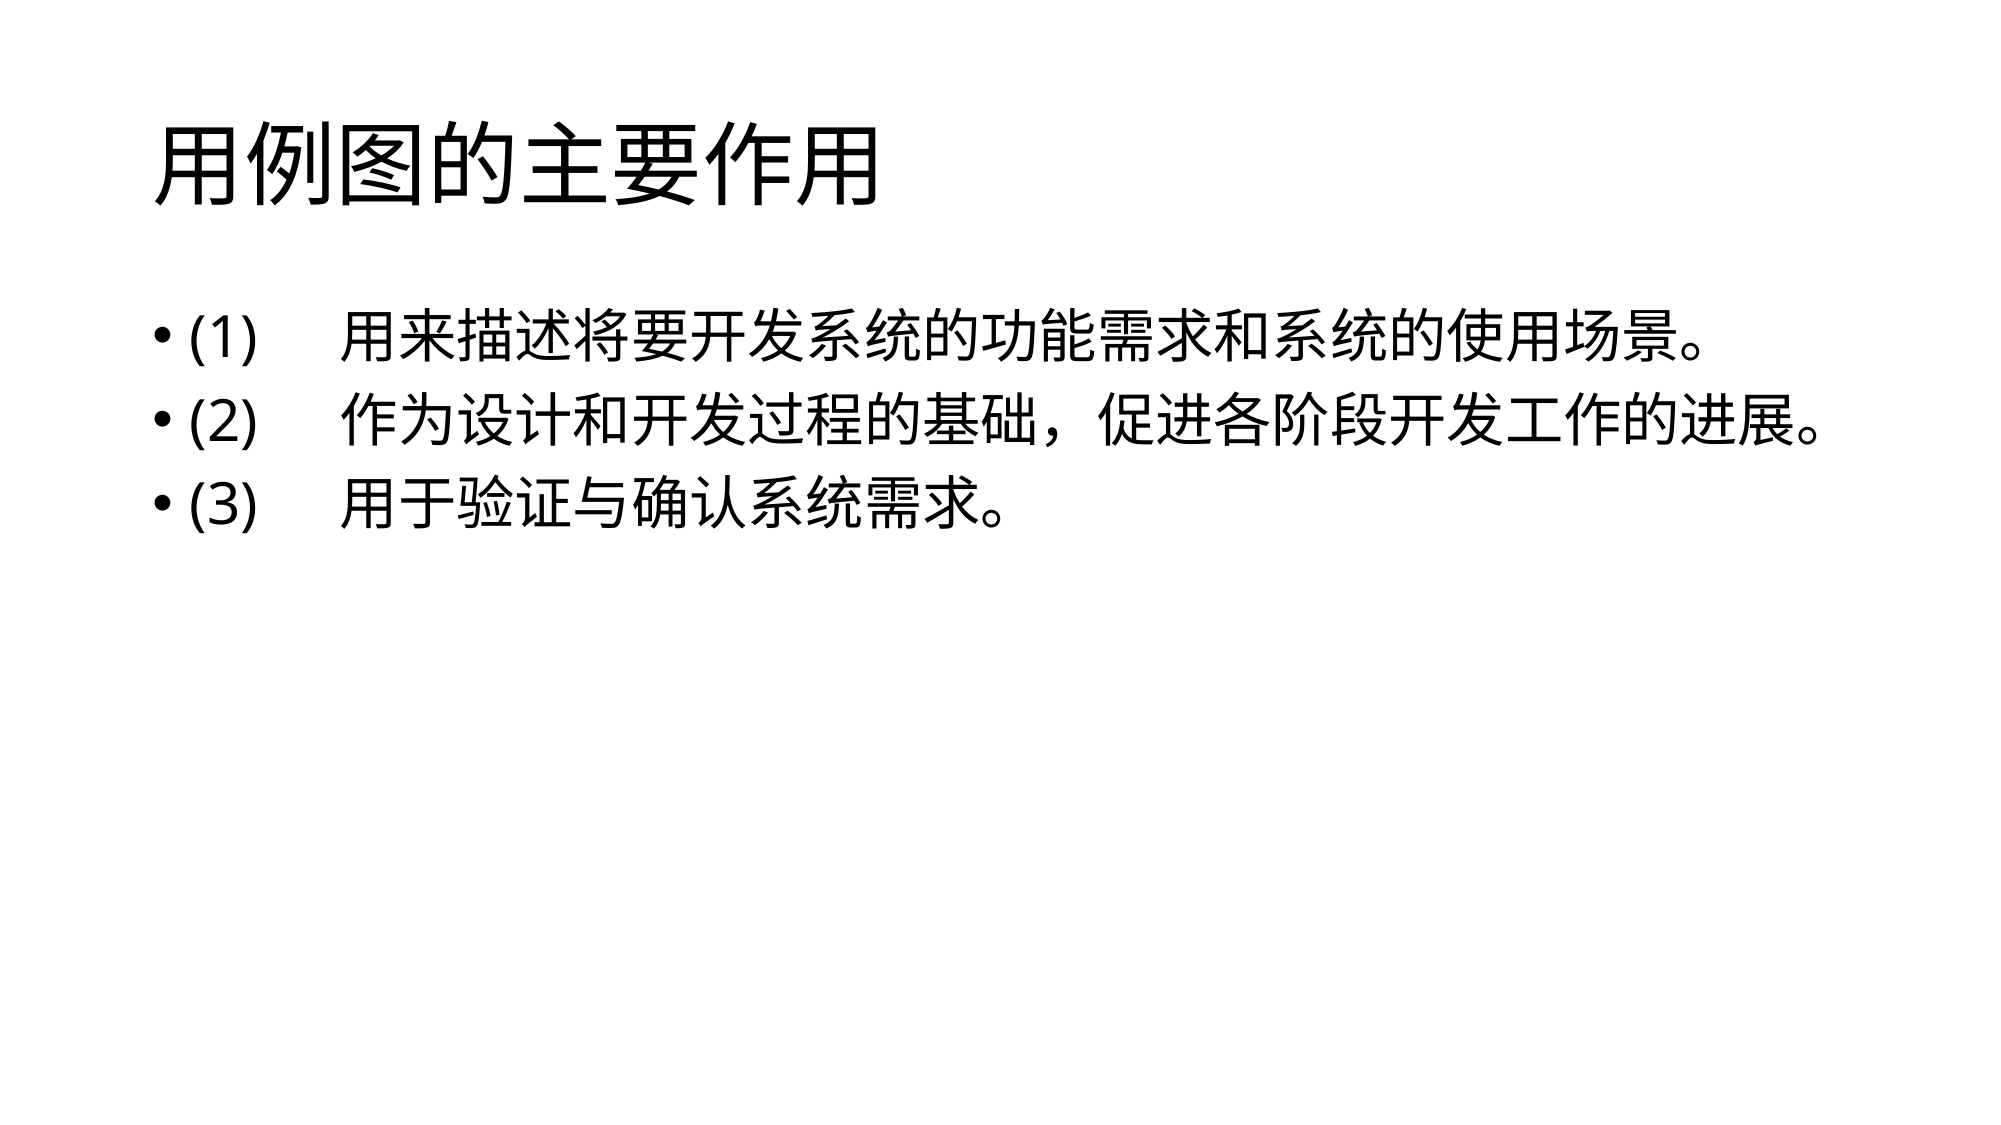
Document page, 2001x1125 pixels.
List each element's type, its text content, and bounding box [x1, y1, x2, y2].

list (1) 用来描述将要开发系统的功能需求和系统的使用场景。 (2) 作为设计和开发过程的基础，促进各阶段开发工作的进展。 (3) 用于验证与确认系统需求。 [137, 299, 1863, 1014]
title 用例图的主要作用 [137, 59, 1863, 278]
